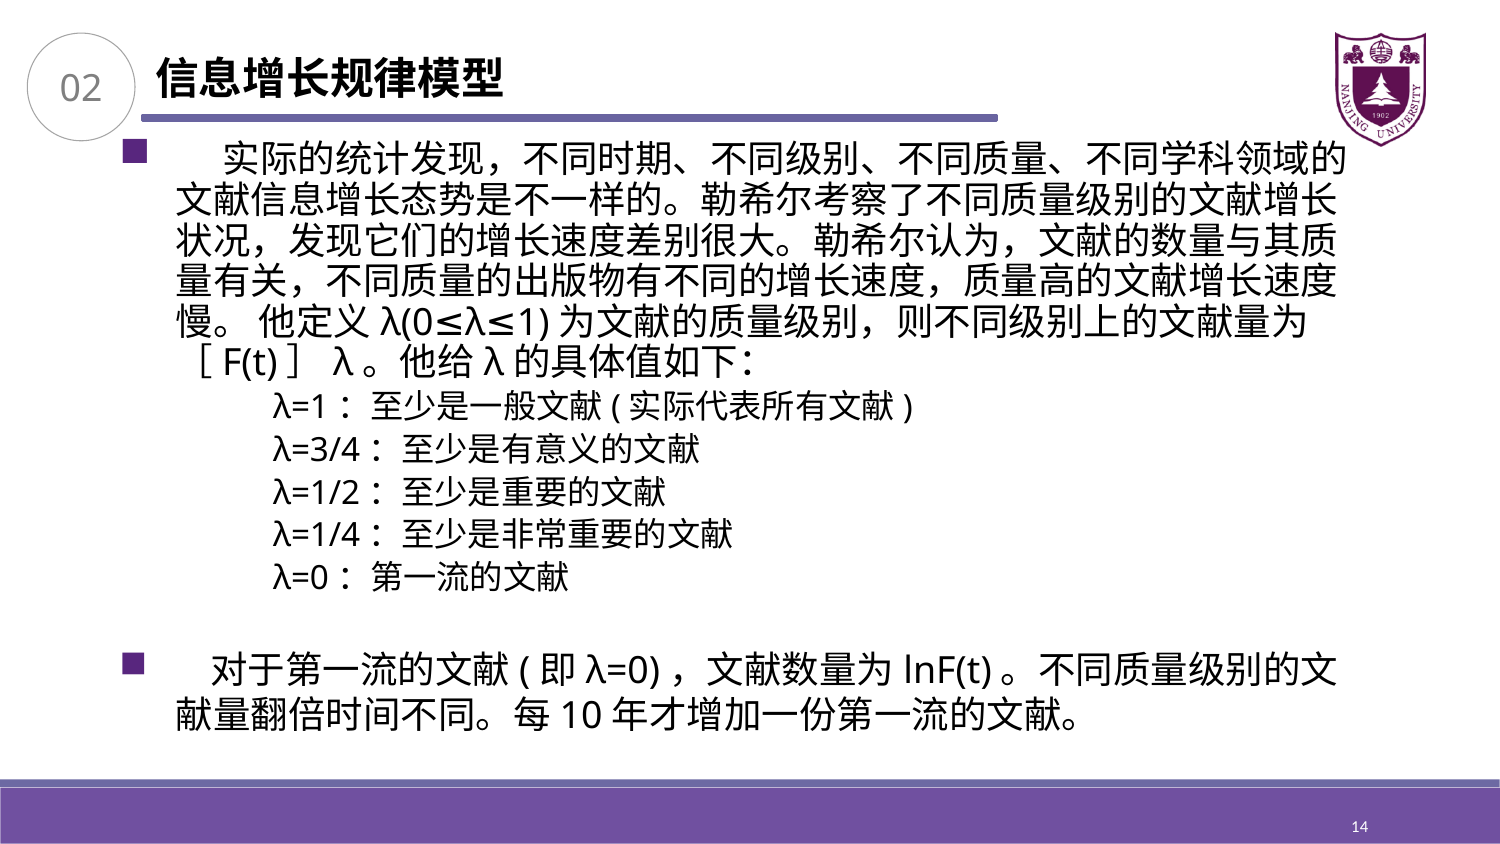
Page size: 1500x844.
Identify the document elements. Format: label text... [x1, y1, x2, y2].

slide_number 14 [1218, 803, 1380, 844]
text_box 02 [25, 31, 137, 143]
text_box 实际的统计发现，不同时期、不同级别、不同质量、不同学科领域的文献信息增长态势是不一样的。勒希尔考察了不同质量级别的文献增长状况，发现它们的增长速度差别很大。勒希尔认为，文献的数量与其质量有关，不同质量的出版物有不同的增长速度，质量高的文献增长速度慢。 他定义λ(0≤λ≤1)为文献的质量级别，则不同级别上的文献量为［F(t)］λ。他给λ的具体值如下： λ=1：至少是一般文献(实际代表所有文献) λ=3/4：至少是有意义的文献 λ=1/2：至少是重要的文献 λ=1/4：至少是非常重要的文献 λ=0：第一流的文献 对于第一流的文献(即λ=0)，文献数量为lnF(t)。不同质量级别的文献量翻倍时间不同。每10年才增加一份第一流的文献。 [104, 128, 1380, 756]
picture [1334, 31, 1427, 147]
text_box 信息增长规律模型 [143, 45, 517, 109]
text_box [141, 114, 998, 122]
